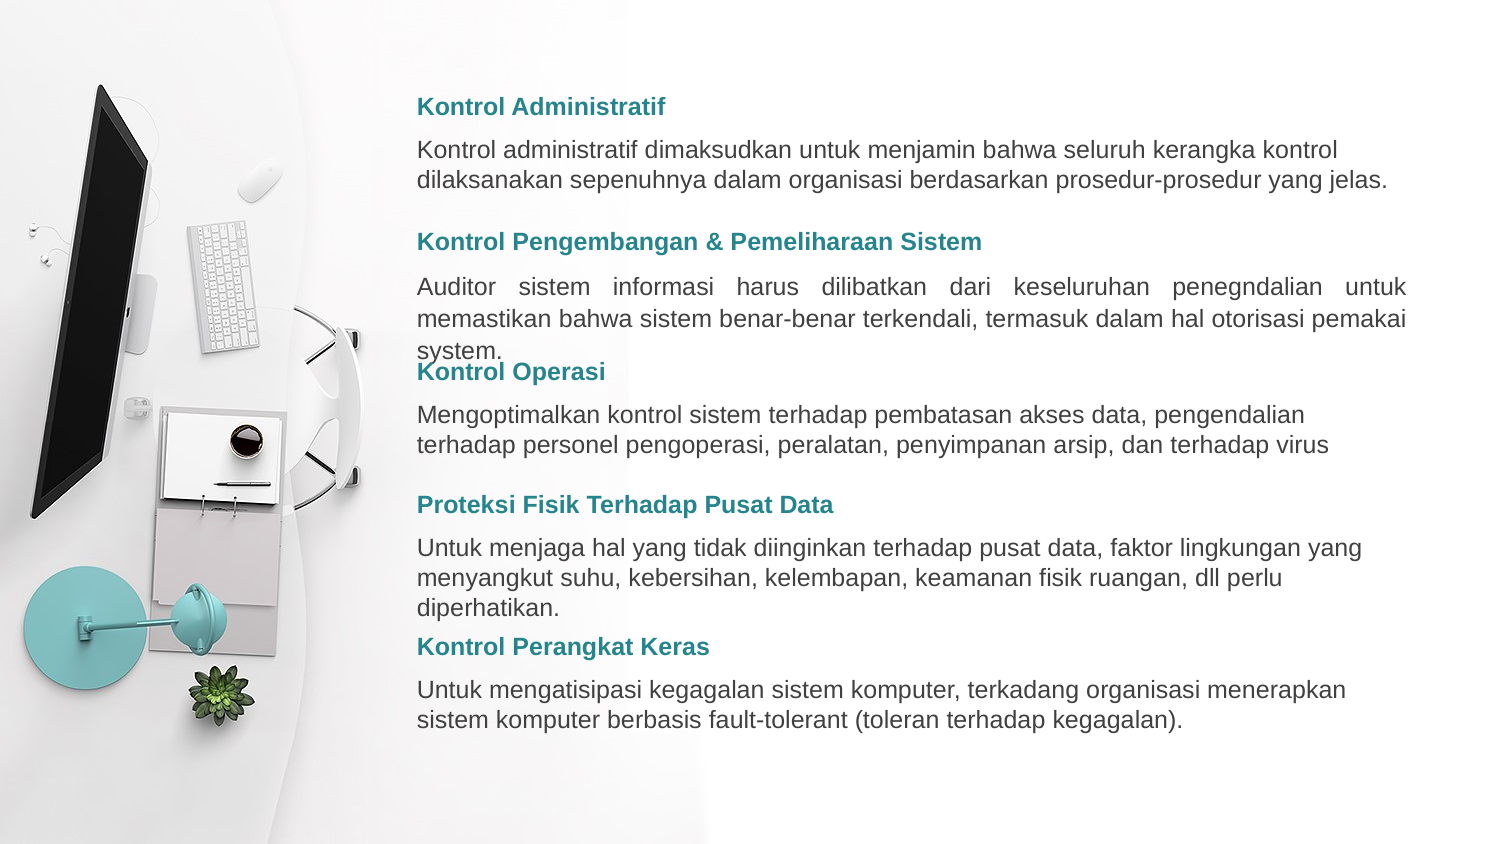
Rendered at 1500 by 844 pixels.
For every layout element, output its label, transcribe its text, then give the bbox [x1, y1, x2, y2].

picture [0, 0, 1500, 844]
text_box Untuk menjaga hal yang tidak diinginkan terhadap pusat data, faktor lingkungan yang menyangkut suhu, kebersihan, kelembapan, keamanan fisik ruangan, dll perlu diperhatikan. [402, 524, 1424, 638]
text_box Kontrol Administratif [402, 83, 884, 128]
text_box Kontrol Perangkat Keras [402, 622, 1141, 668]
text_box Auditor sistem informasi harus dilibatkan dari keseluruhan penegndalian untuk memastikan bahwa sistem benar-benar terkendali, termasuk dalam hal otorisasi pemakai system. [402, 261, 1424, 375]
text_box Kontrol Pengembangan & Pemeliharaan Sistem [402, 218, 1141, 263]
text_box Untuk mengatisipasi kegagalan sistem komputer, terkadang organisasi menerapkan sistem komputer berbasis fault-tolerant (toleran terhadap kegagalan). [402, 666, 1424, 780]
text_box Proteksi Fisik Terhadap Pusat Data [402, 481, 1141, 526]
text_box Mengoptimalkan kontrol sistem terhadap pembatasan akses data, pengendalian terhadap personel pengoperasi, peralatan, penyimpanan arsip, dan terhadap virus [402, 391, 1424, 505]
text_box Kontrol Operasi [402, 348, 1141, 393]
text_box Kontrol administratif dimaksudkan untuk menjamin bahwa seluruh kerangka kontrol dilaksanakan sepenuhnya dalam organisasi berdasarkan prosedur-prosedur yang jelas. [402, 126, 1424, 198]
